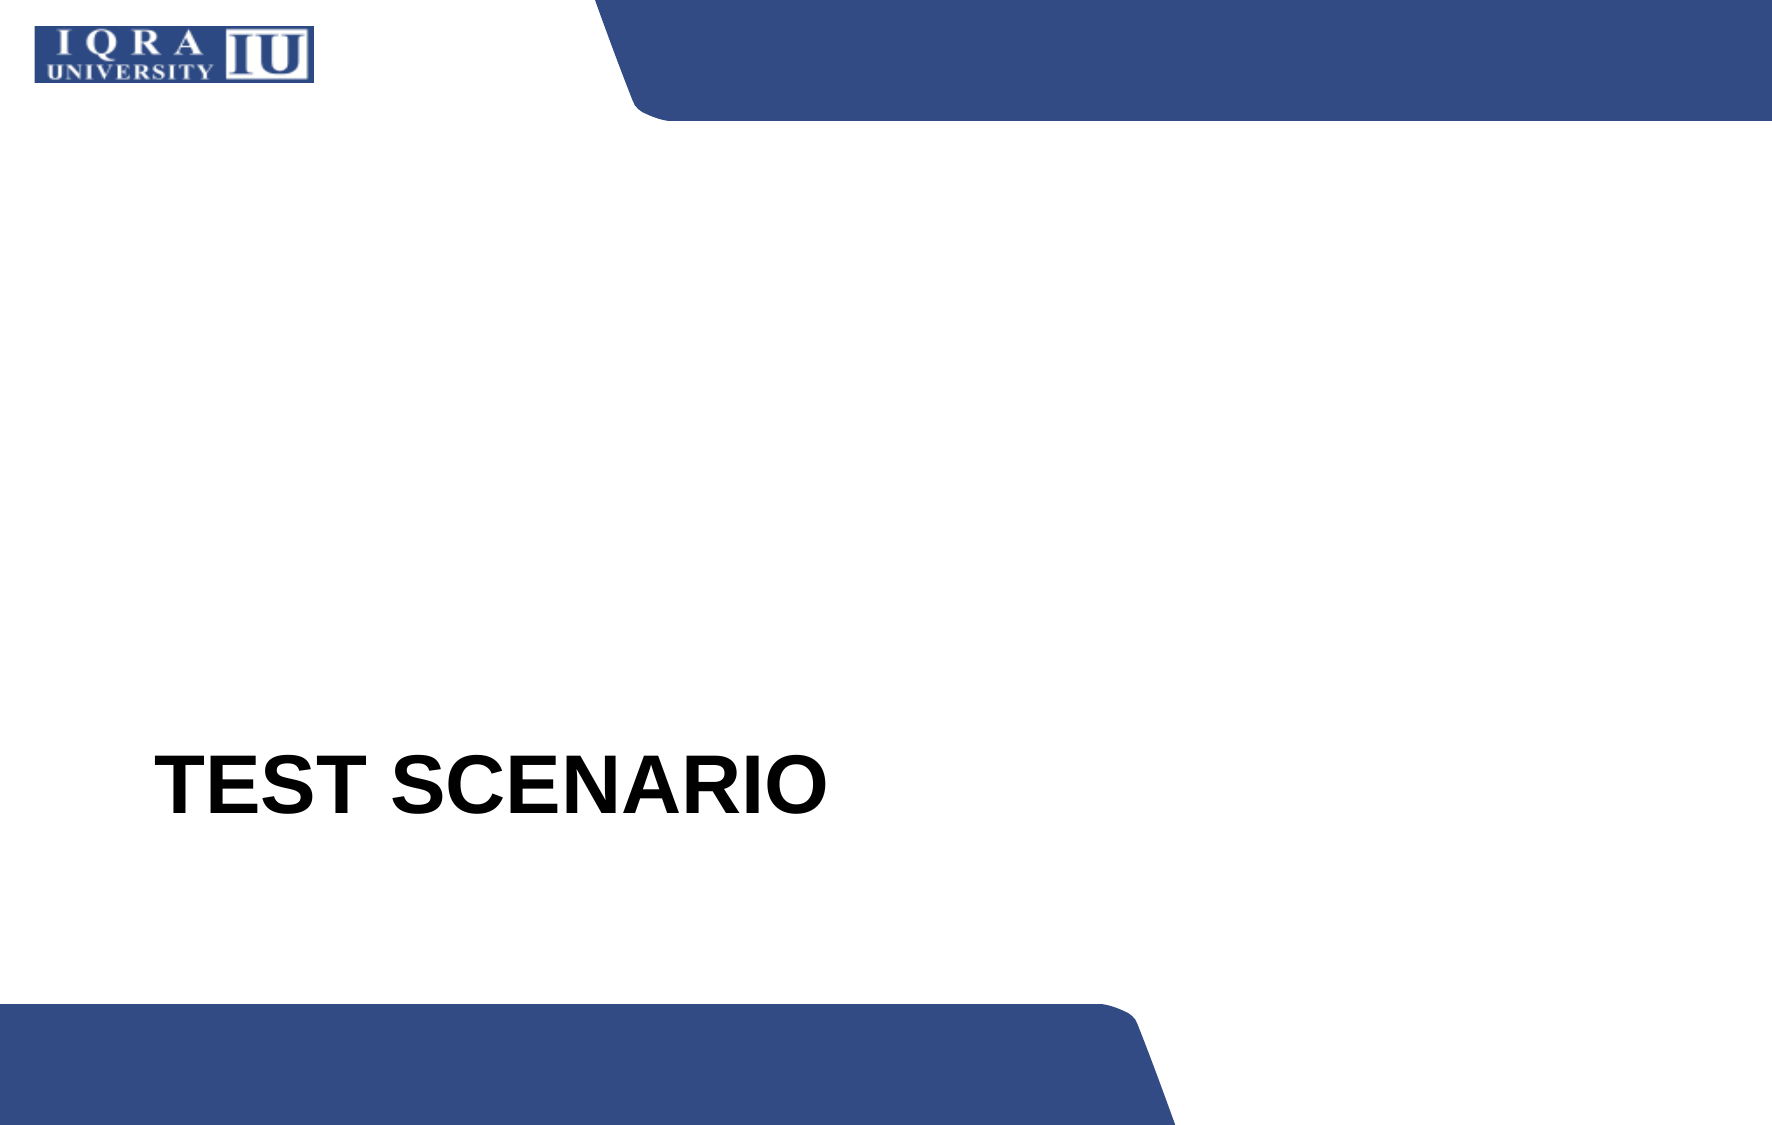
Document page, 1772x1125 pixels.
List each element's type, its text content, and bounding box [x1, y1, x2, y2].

picture [34, 26, 314, 83]
title Test scenario [139, 722, 1646, 947]
